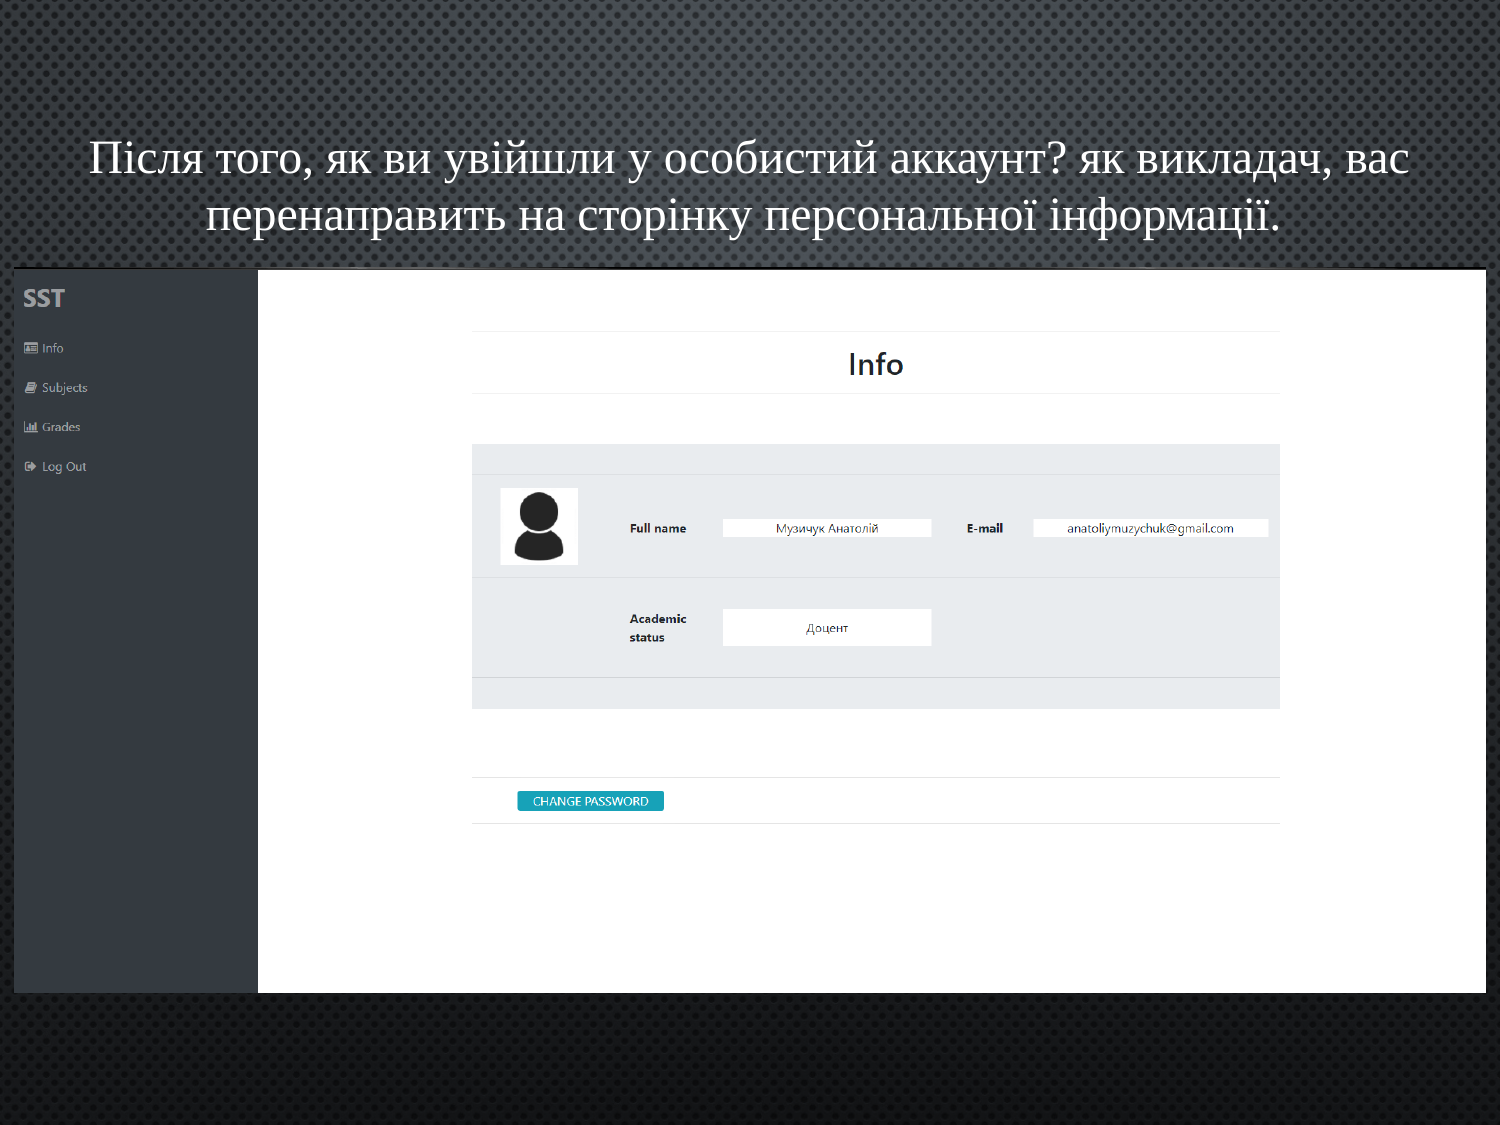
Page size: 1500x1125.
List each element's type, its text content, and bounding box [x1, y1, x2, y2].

picture [0, 0, 1500, 1125]
title Після того, як ви увійшли у особистий аккаунт? як викладач, вас перенаправить на сторінку персональної інформації. [14, 97, 1486, 266]
